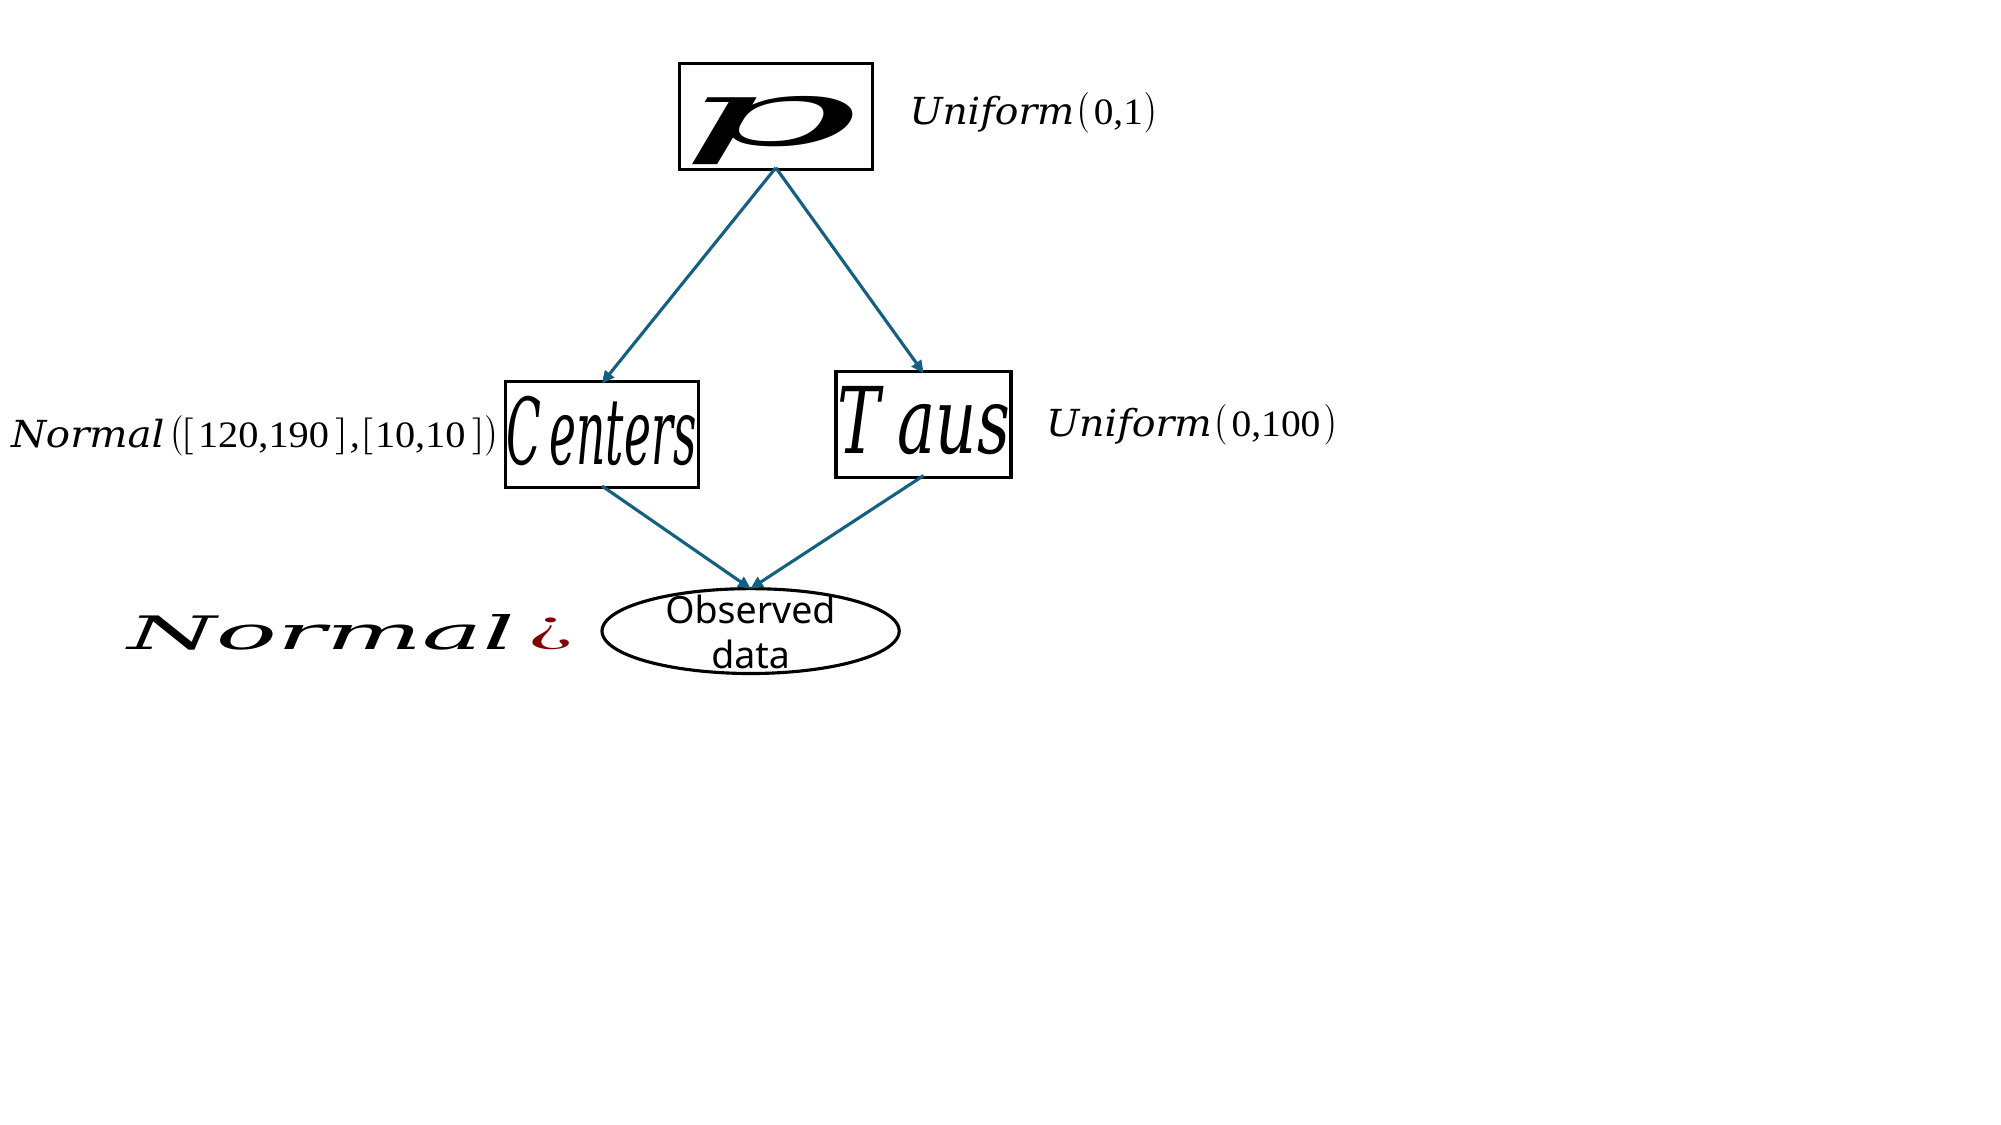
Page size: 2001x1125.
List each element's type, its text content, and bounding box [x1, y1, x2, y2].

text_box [775, 167, 925, 374]
text_box Observed data [600, 590, 901, 676]
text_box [601, 167, 777, 384]
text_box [601, 485, 749, 590]
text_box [749, 475, 924, 590]
